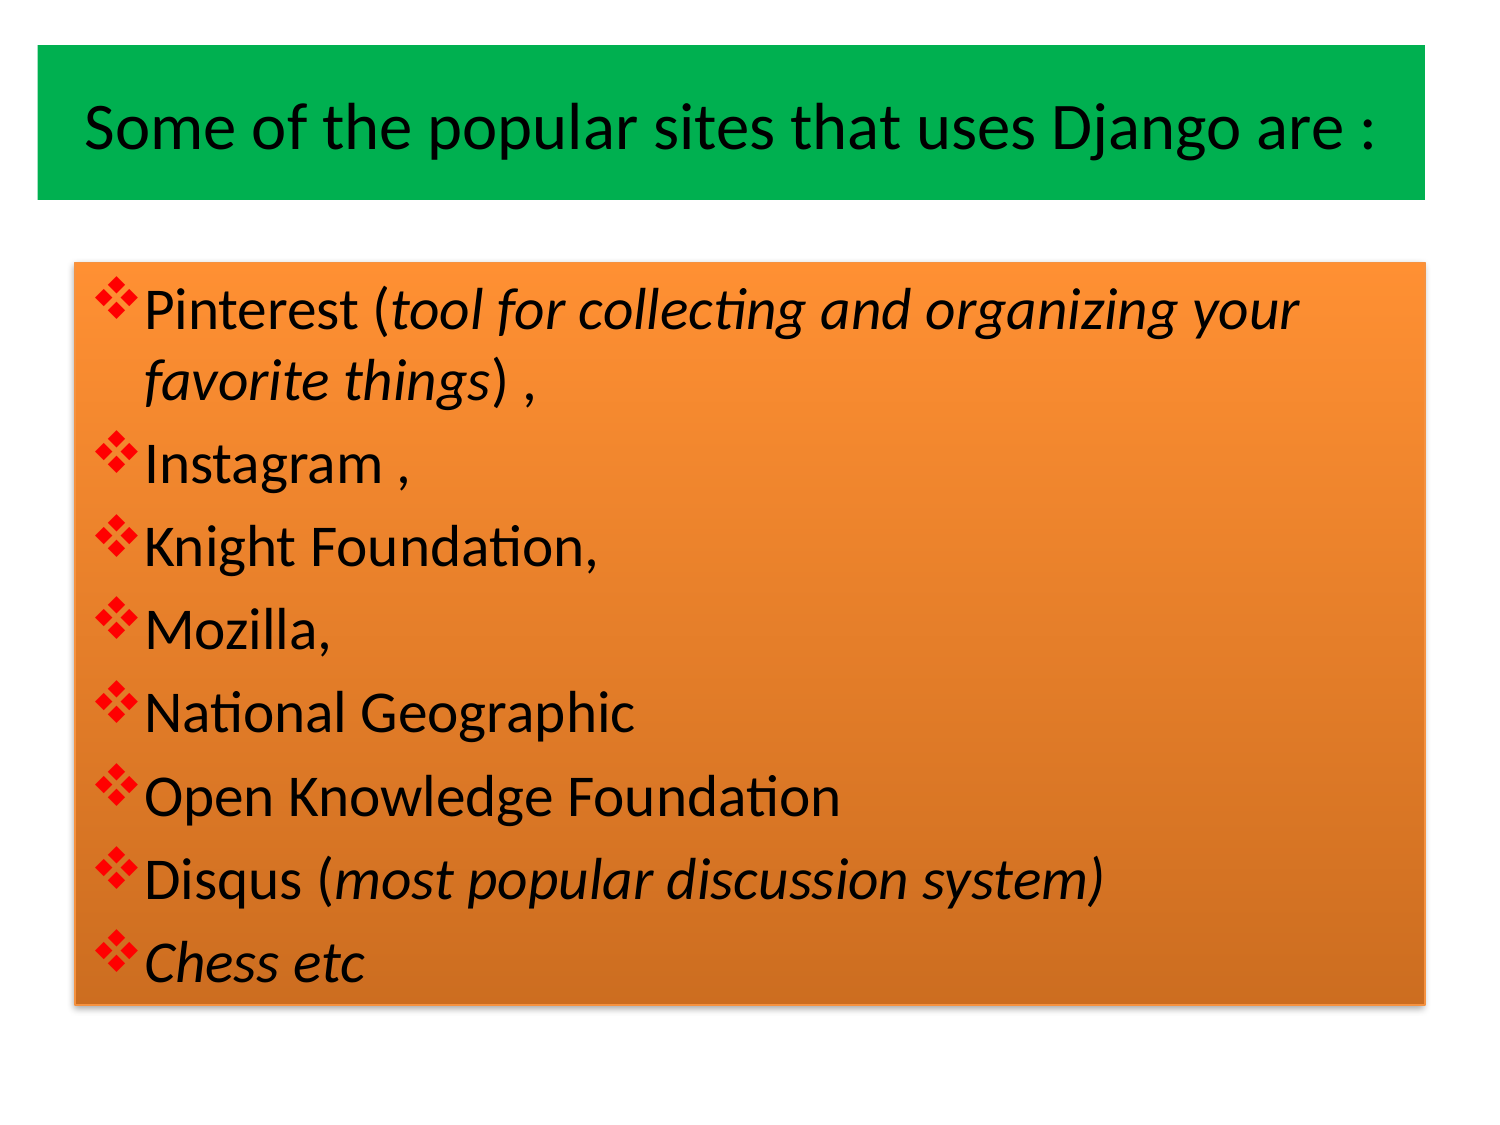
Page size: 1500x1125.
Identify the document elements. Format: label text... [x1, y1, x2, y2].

title Some of the popular sites that uses Django are : [37, 45, 1425, 200]
list Pinterest (tool for collecting and organizing your favorite things) , Instagram , Knight Foundation, Mozilla, National Geographic Open Knowledge Foundation Disqus (most popular discussion system) Chess etc [74, 262, 1426, 1006]
